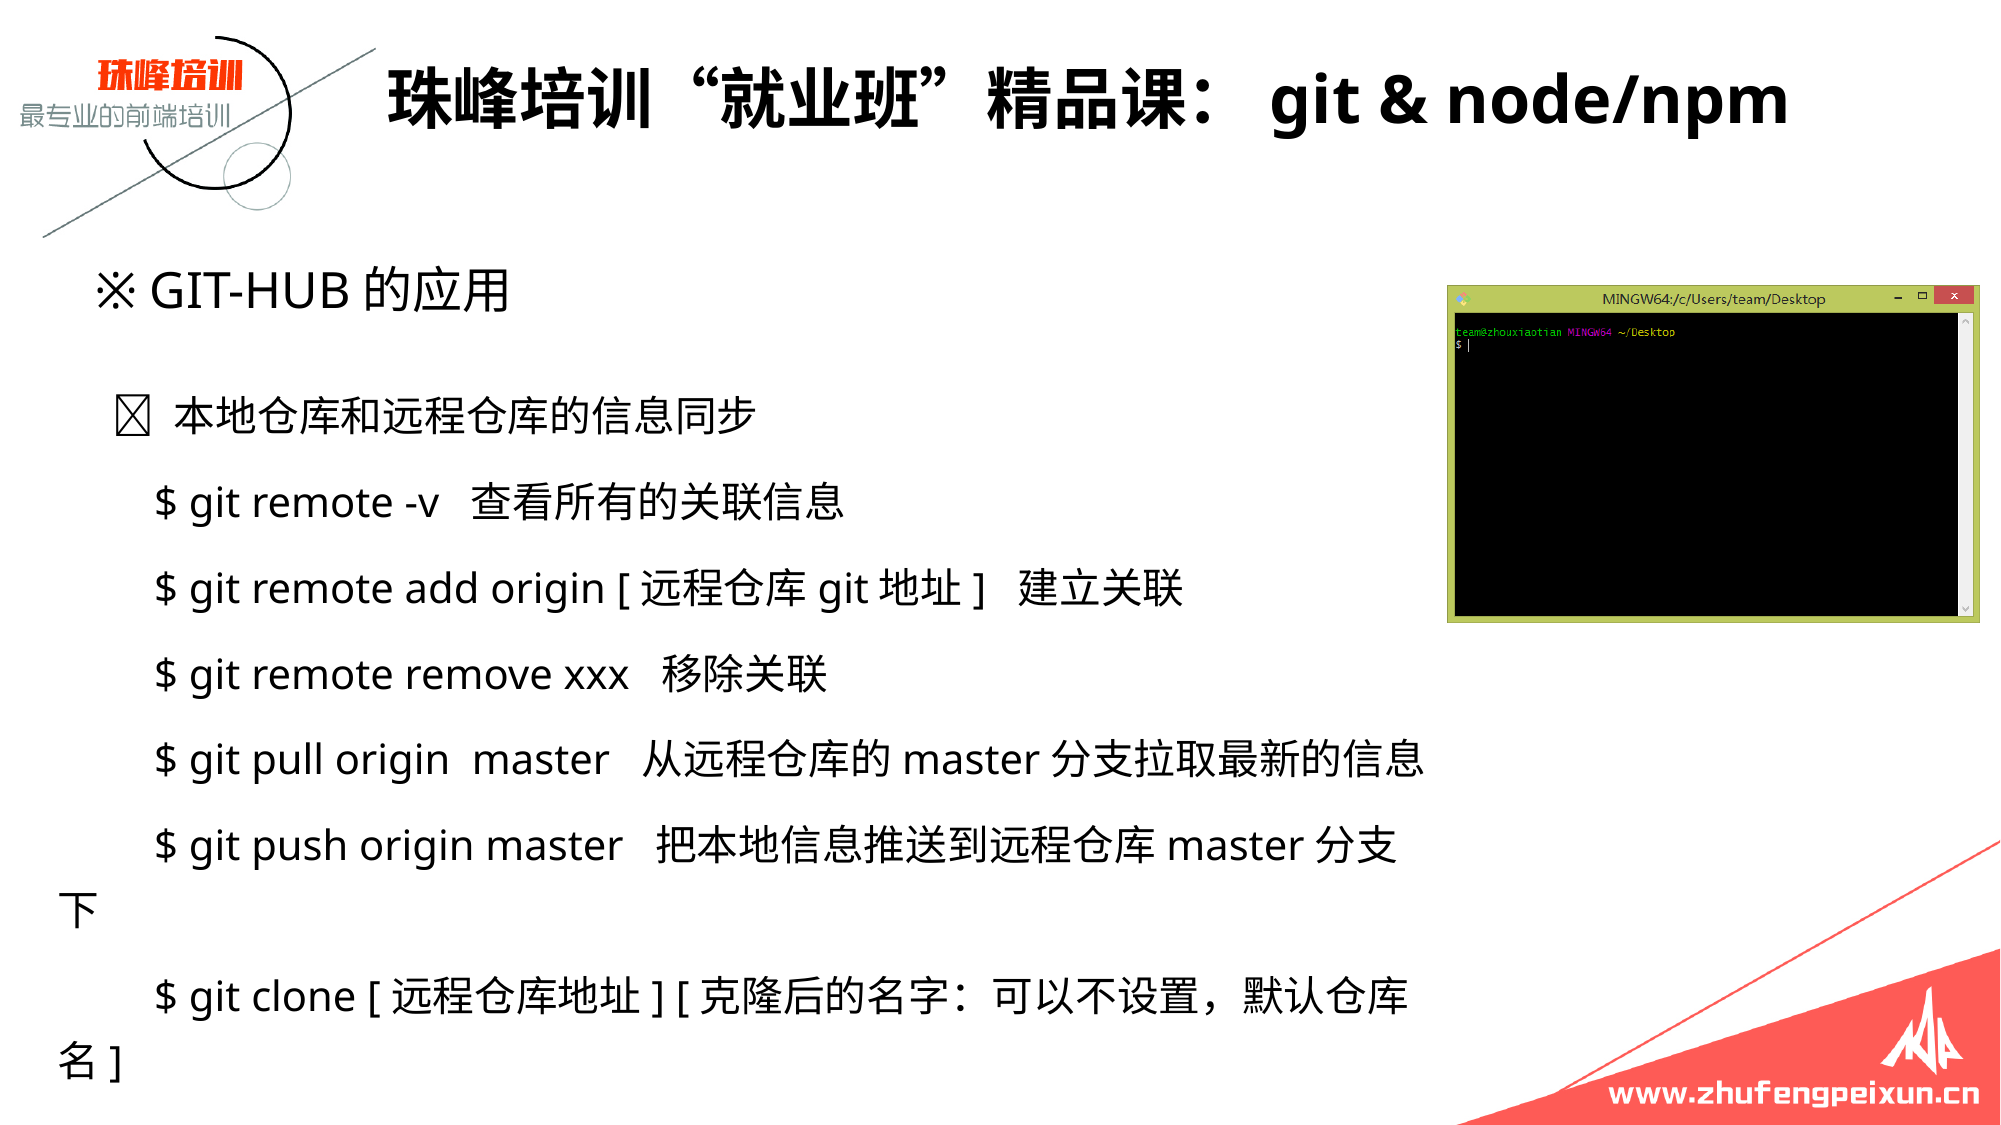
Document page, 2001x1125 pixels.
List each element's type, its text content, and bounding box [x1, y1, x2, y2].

list ※ GIT-HUB的应用  本地仓库和远程仓库的信息同步 $ git remote -v 查看所有的关联信息 $ git remote add origin [远程仓库git地址] 建立关联 $ git remote remove xxx 移除关联 $ git pull origin master 从远程仓库的master分支拉取最新的信息 $ git push origin master 把本地信息推送到远程仓库master分支下 $ git clone [远程仓库地址] [克隆后的名字：可以不设置，默认仓库名] ...... [42, 221, 1448, 1084]
picture [1437, 796, 2001, 1125]
picture [1447, 285, 1980, 623]
picture [18, 36, 376, 238]
text_box 珠峰培训“就业班”精品课：git & node/npm [371, 9, 1821, 144]
